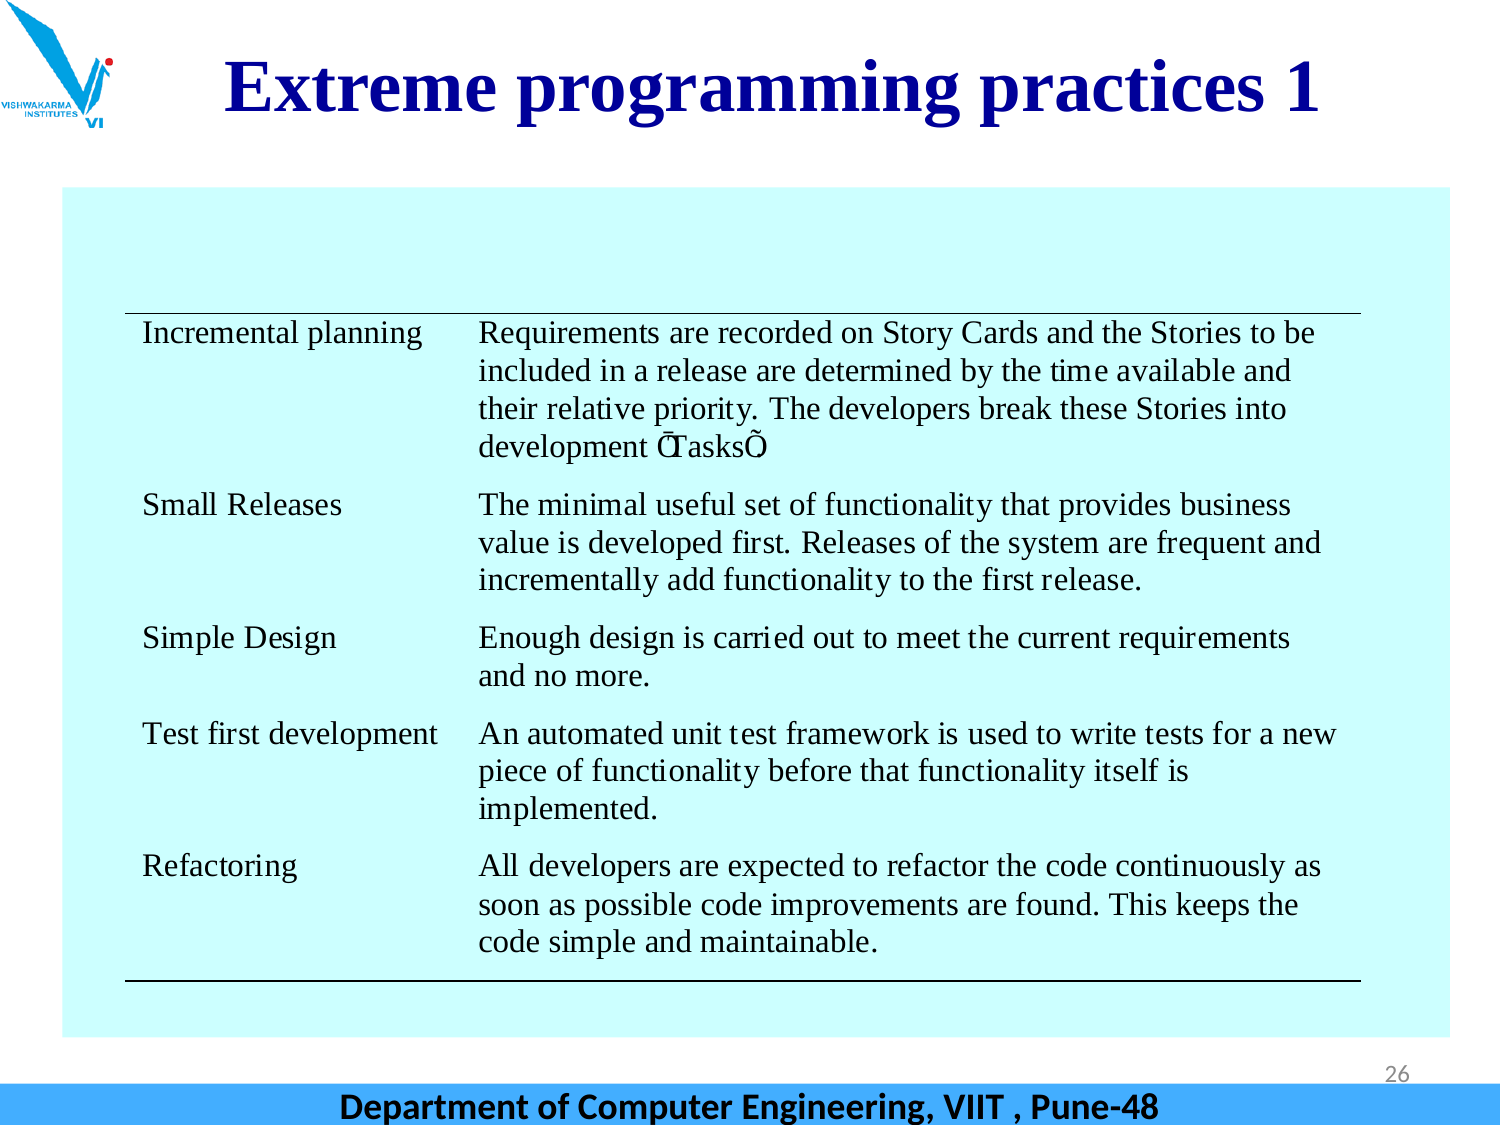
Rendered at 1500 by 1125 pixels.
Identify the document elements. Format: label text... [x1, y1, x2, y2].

text_box [62, 187, 1450, 1038]
title Extreme programming practices 1 [126, 50, 1438, 113]
picture [0, 0, 121, 135]
text_box Department of Computer Engineering, VIIT , Pune-48 [0, 1082, 1500, 1125]
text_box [124, 312, 1363, 1020]
slide_number 26 [1074, 1042, 1425, 1082]
